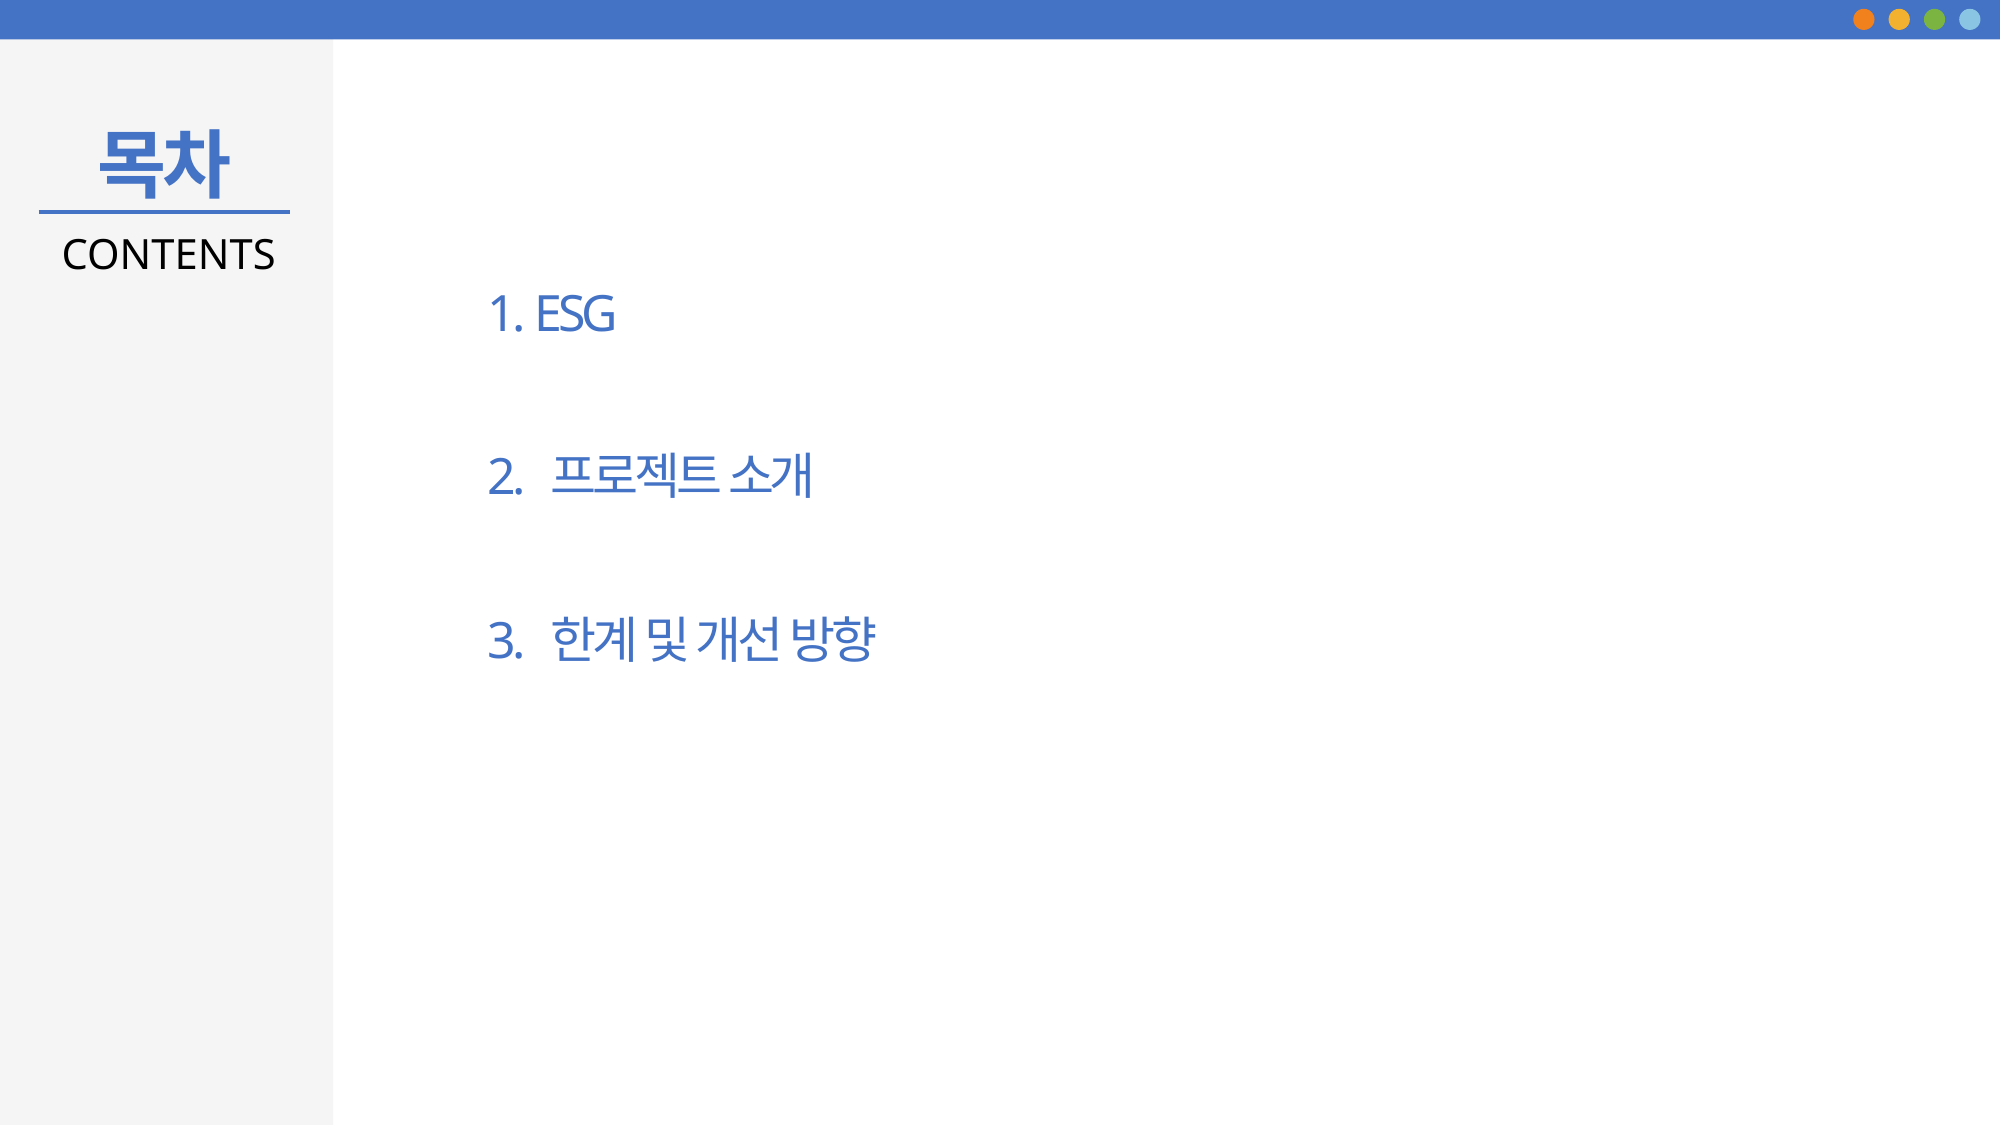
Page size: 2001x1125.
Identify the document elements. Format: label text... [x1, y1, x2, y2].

text_box [0, 40, 334, 1125]
text_box 목차 [82, 110, 247, 210]
text_box 3. 한계 및 개선 방향 [470, 539, 1240, 678]
text_box 2. 프로젝트 소개 [470, 375, 1240, 514]
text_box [1853, 8, 1981, 30]
text_box 1. ESG [470, 212, 1240, 351]
text_box CONTENTS [46, 220, 291, 286]
text_box [0, 0, 2000, 40]
